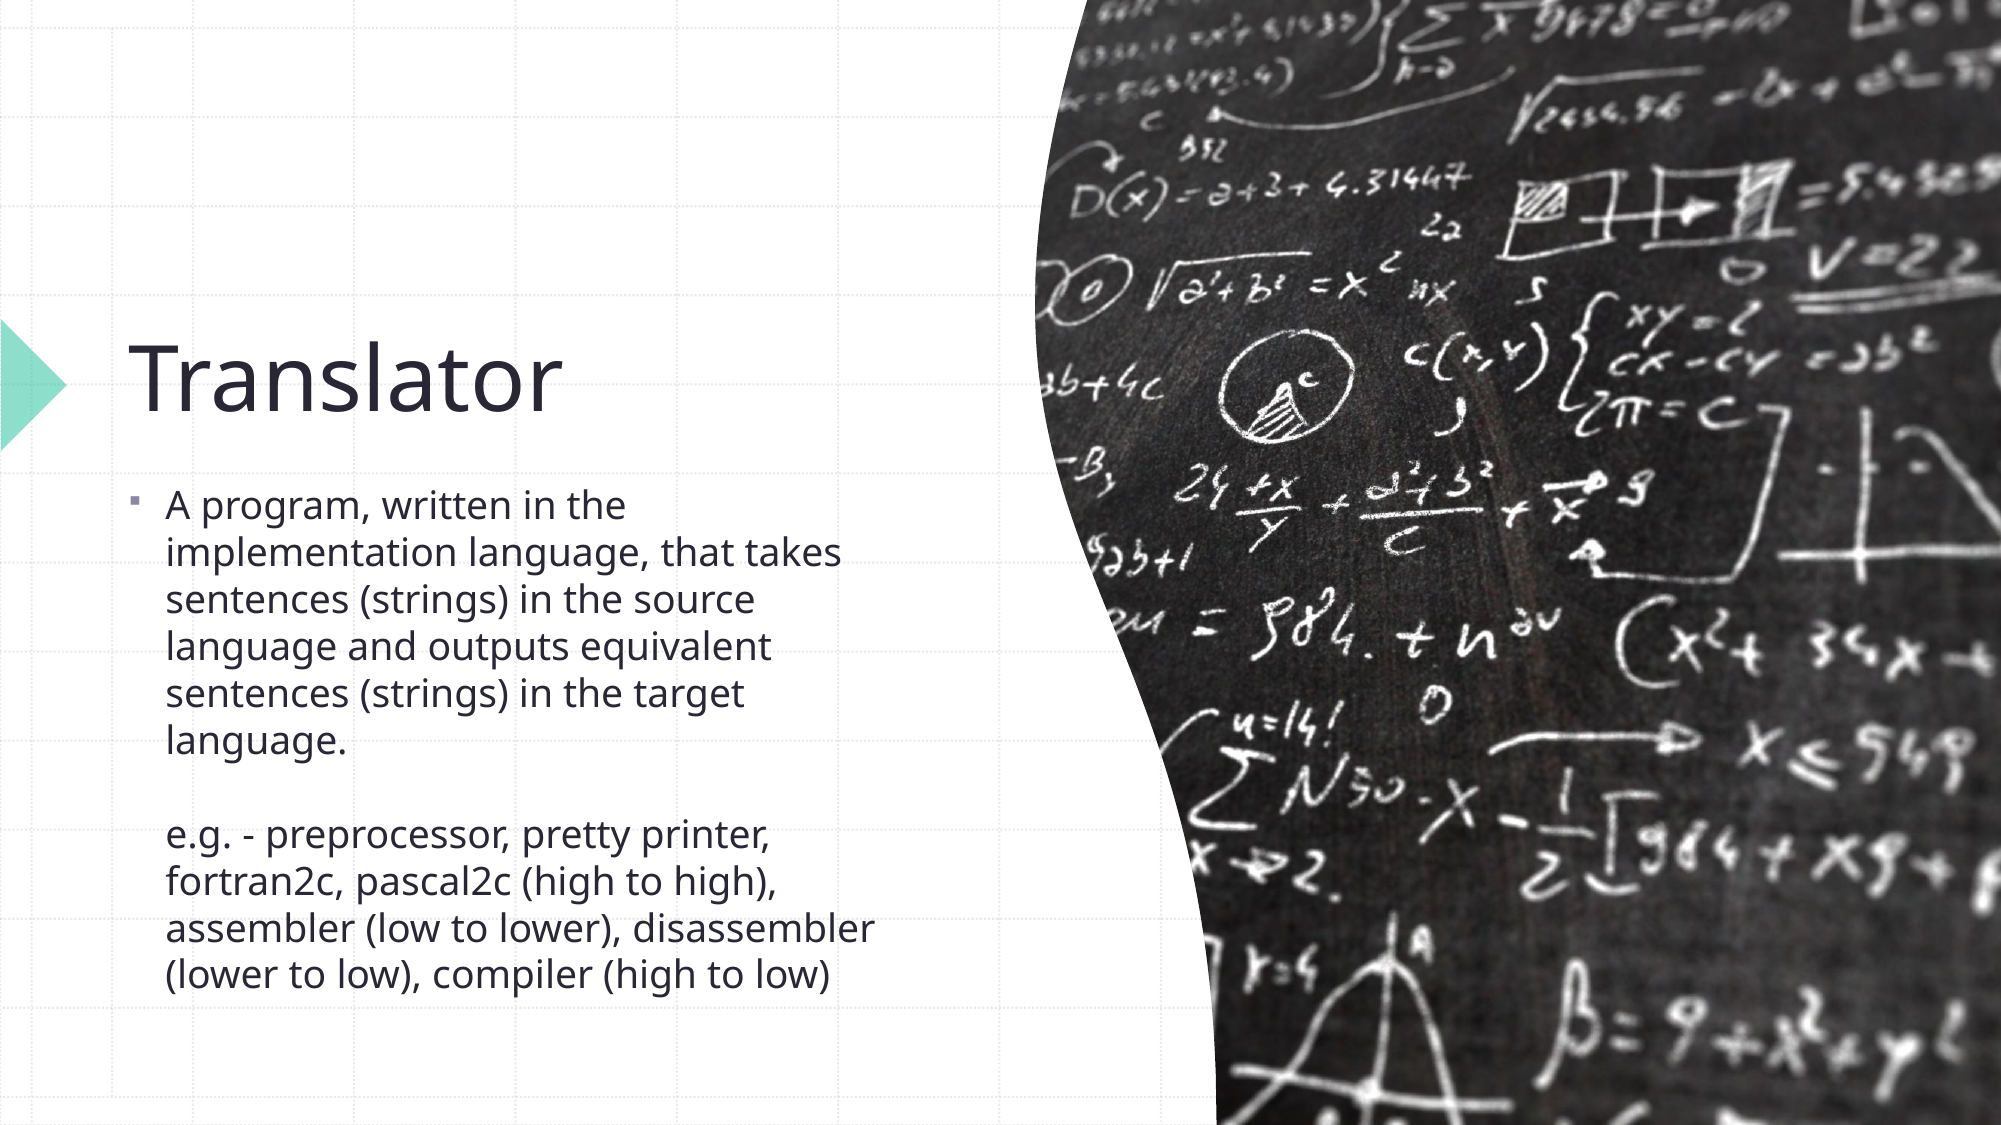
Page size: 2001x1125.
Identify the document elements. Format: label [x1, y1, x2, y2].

text_box [0, 0, 1034, 1125]
picture [1034, 0, 2001, 1125]
